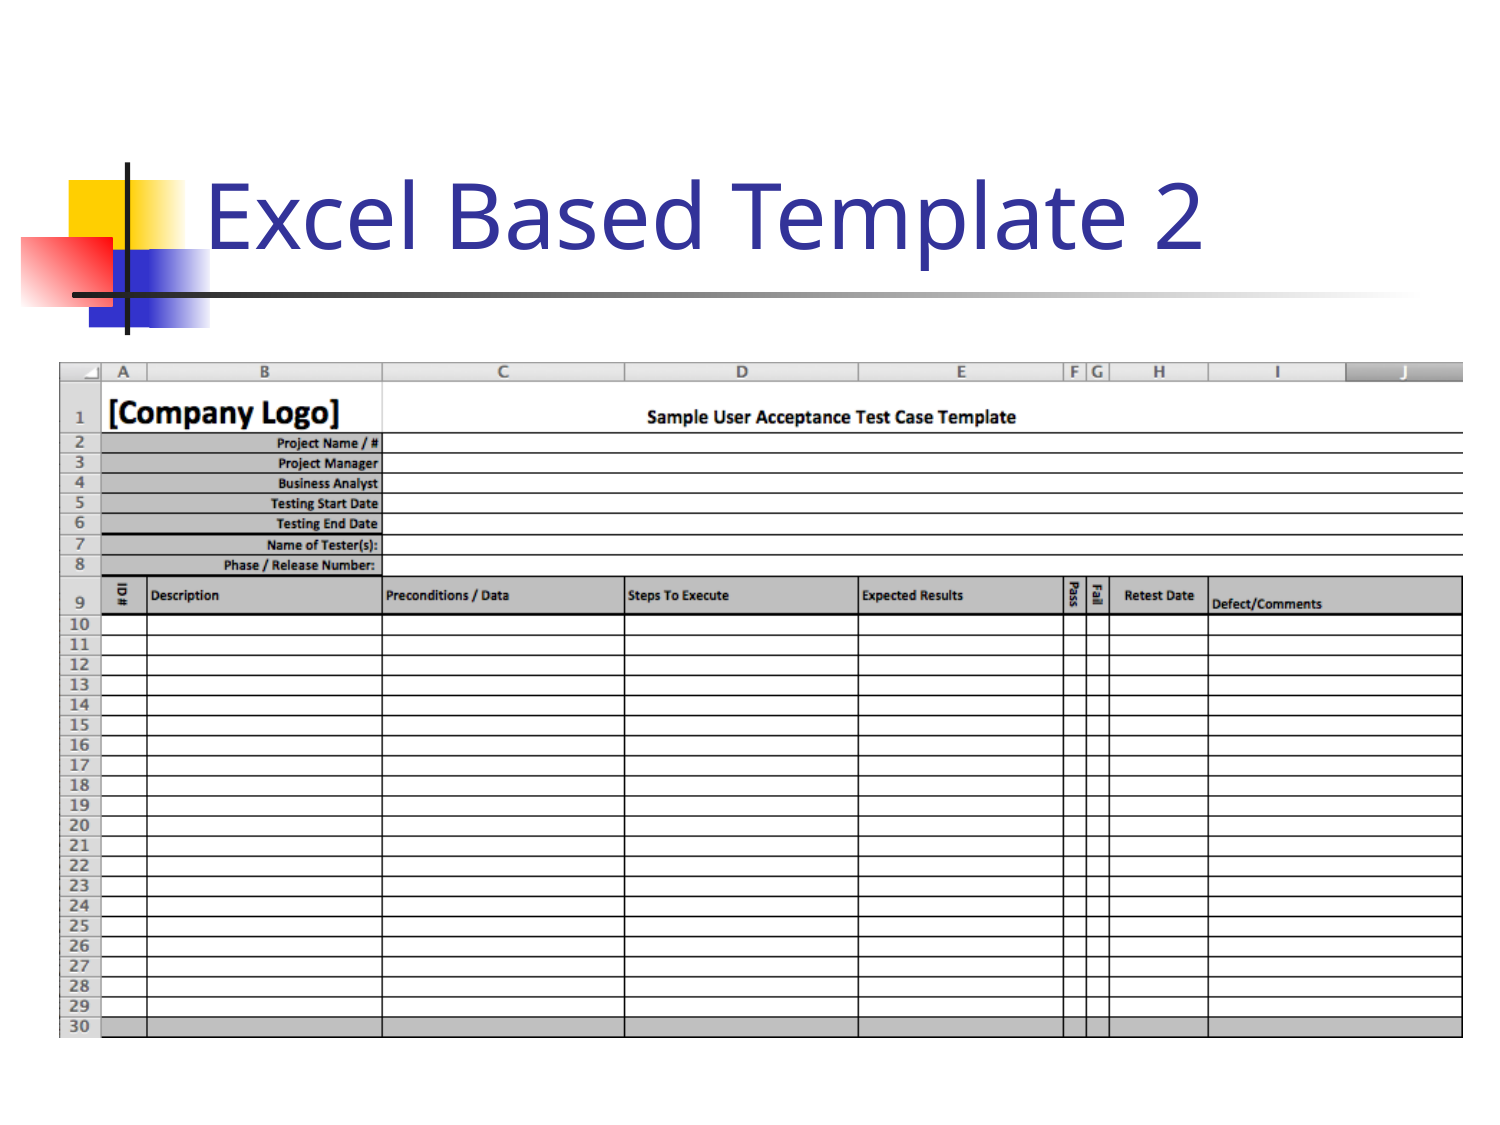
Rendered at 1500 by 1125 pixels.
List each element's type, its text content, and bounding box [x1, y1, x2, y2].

title Excel Based Template 2 [188, 35, 1468, 275]
picture [59, 362, 1463, 1038]
